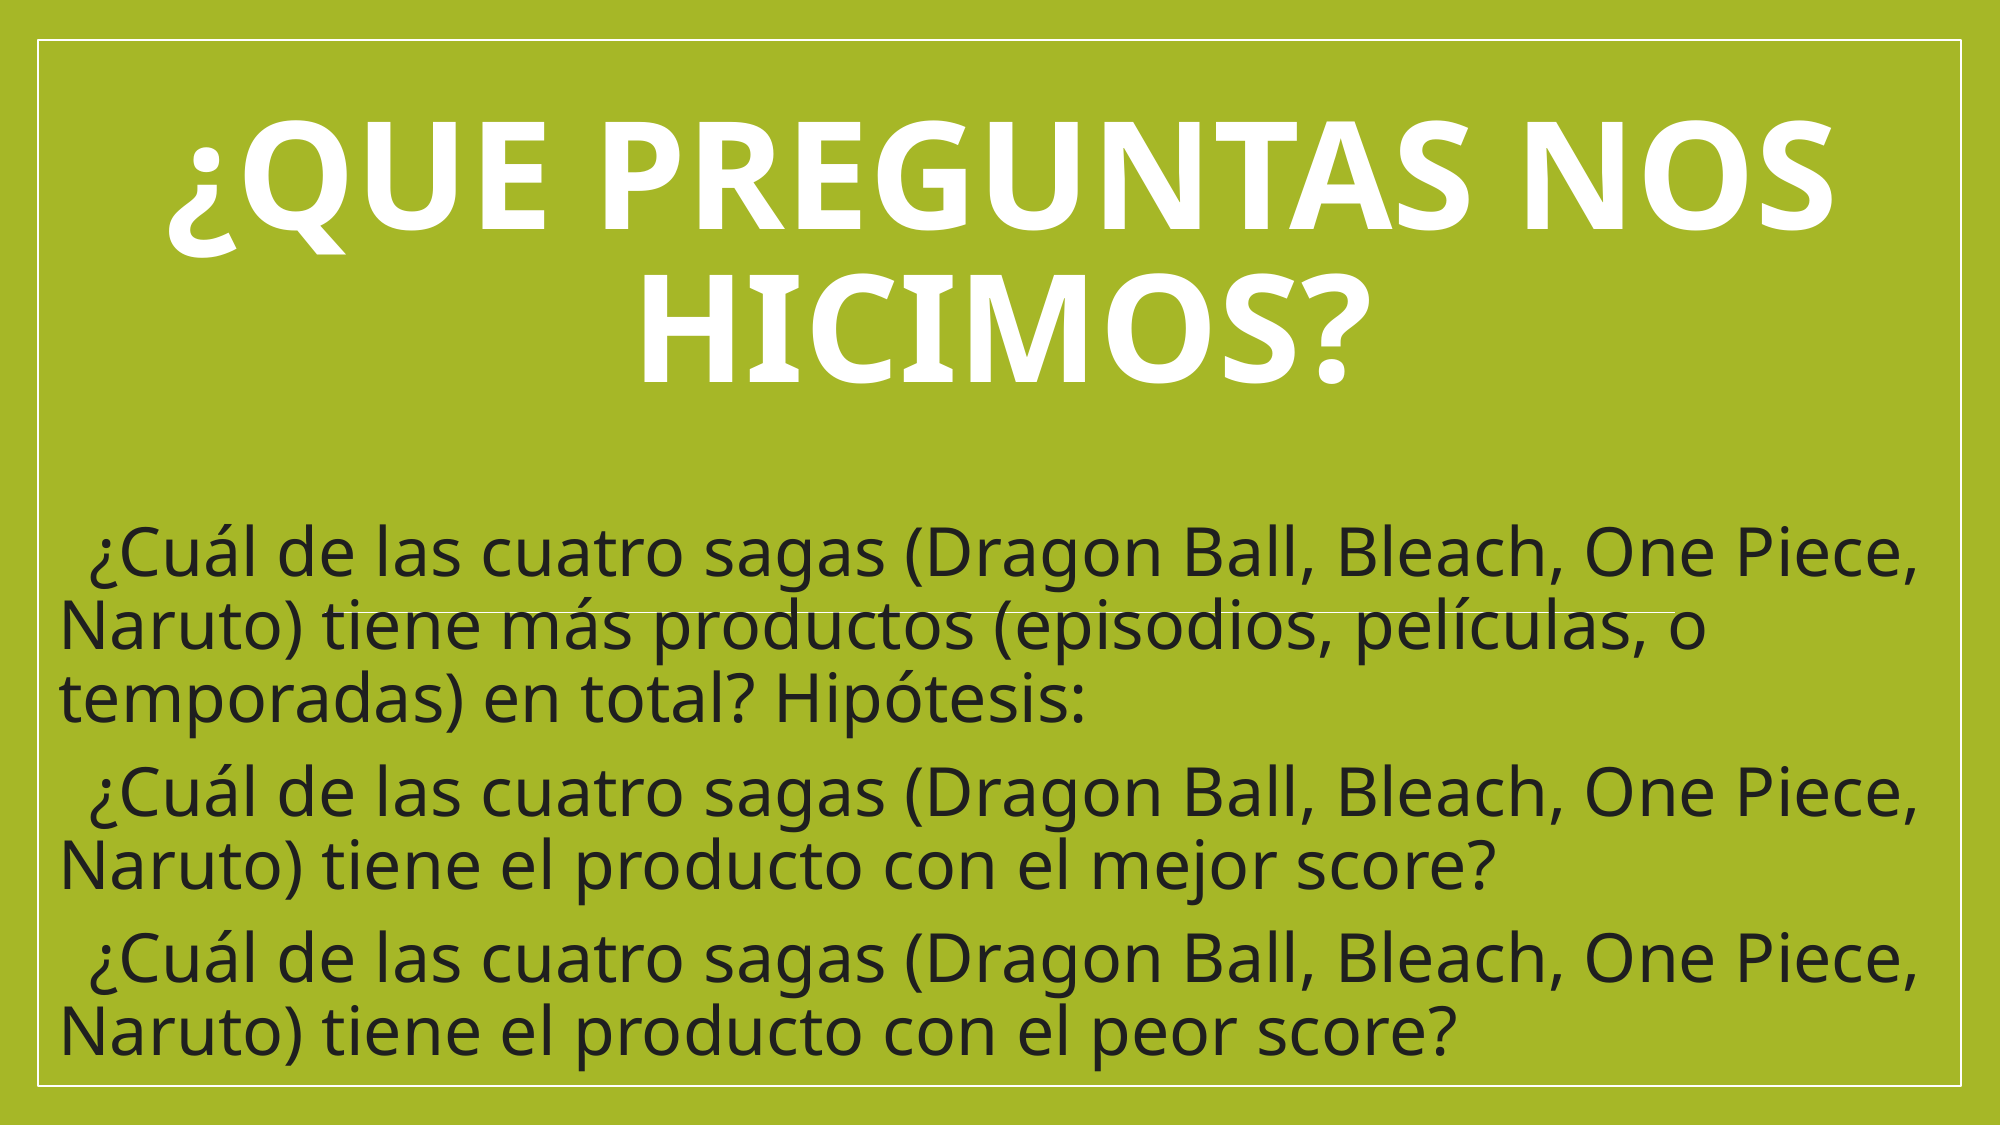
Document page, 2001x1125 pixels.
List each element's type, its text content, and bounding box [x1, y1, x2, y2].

title ¿Que preguntas nos hicimos? [43, 39, 1962, 421]
subtitle ¿Cuál de las cuatro sagas (Dragon Ball, Bleach, One Piece, Naruto) tiene más productos (episodios, películas, o temporadas) en total? Hipótesis: ¿Cuál de las cuatro sagas (Dragon Ball, Bleach, One Piece, Naruto) tiene el producto con el mejor score? ¿Cuál de las cuatro sagas (Dragon Ball, Bleach, One Piece, Naruto) tiene el producto con el peor score? [43, 510, 1962, 1086]
